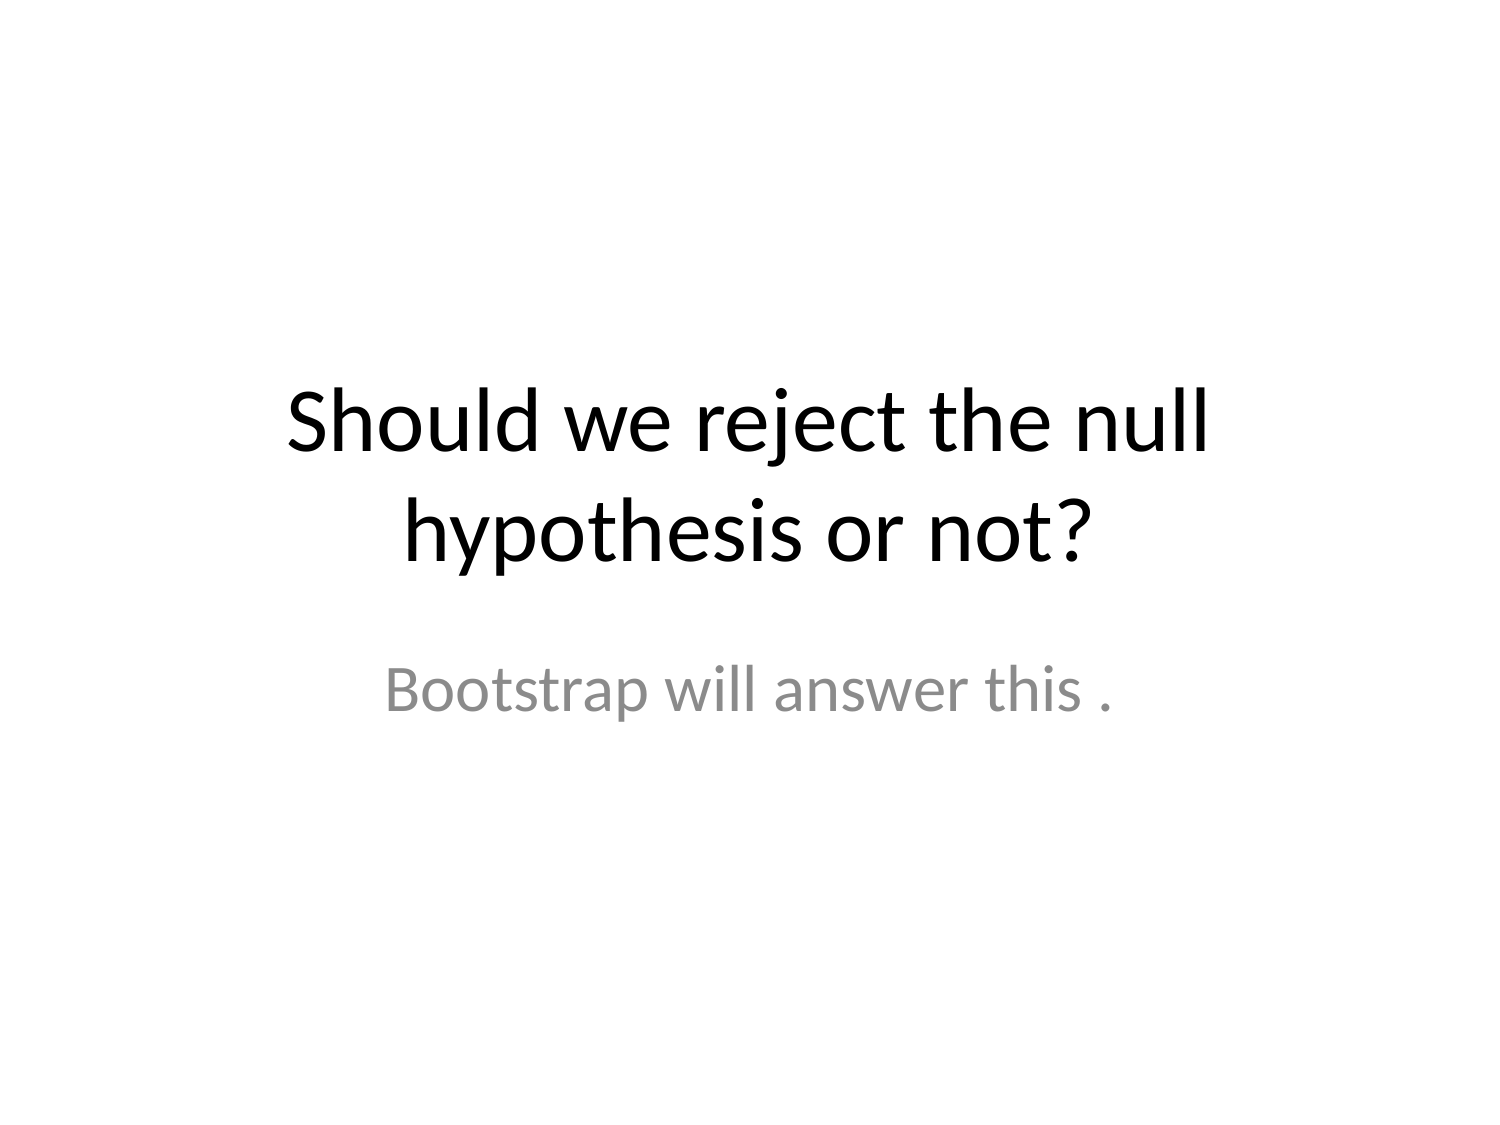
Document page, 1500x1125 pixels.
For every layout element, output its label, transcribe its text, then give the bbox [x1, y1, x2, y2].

subtitle Bootstrap will answer this . [225, 637, 1275, 925]
title Should we reject the null hypothesis or not? [112, 349, 1388, 591]
